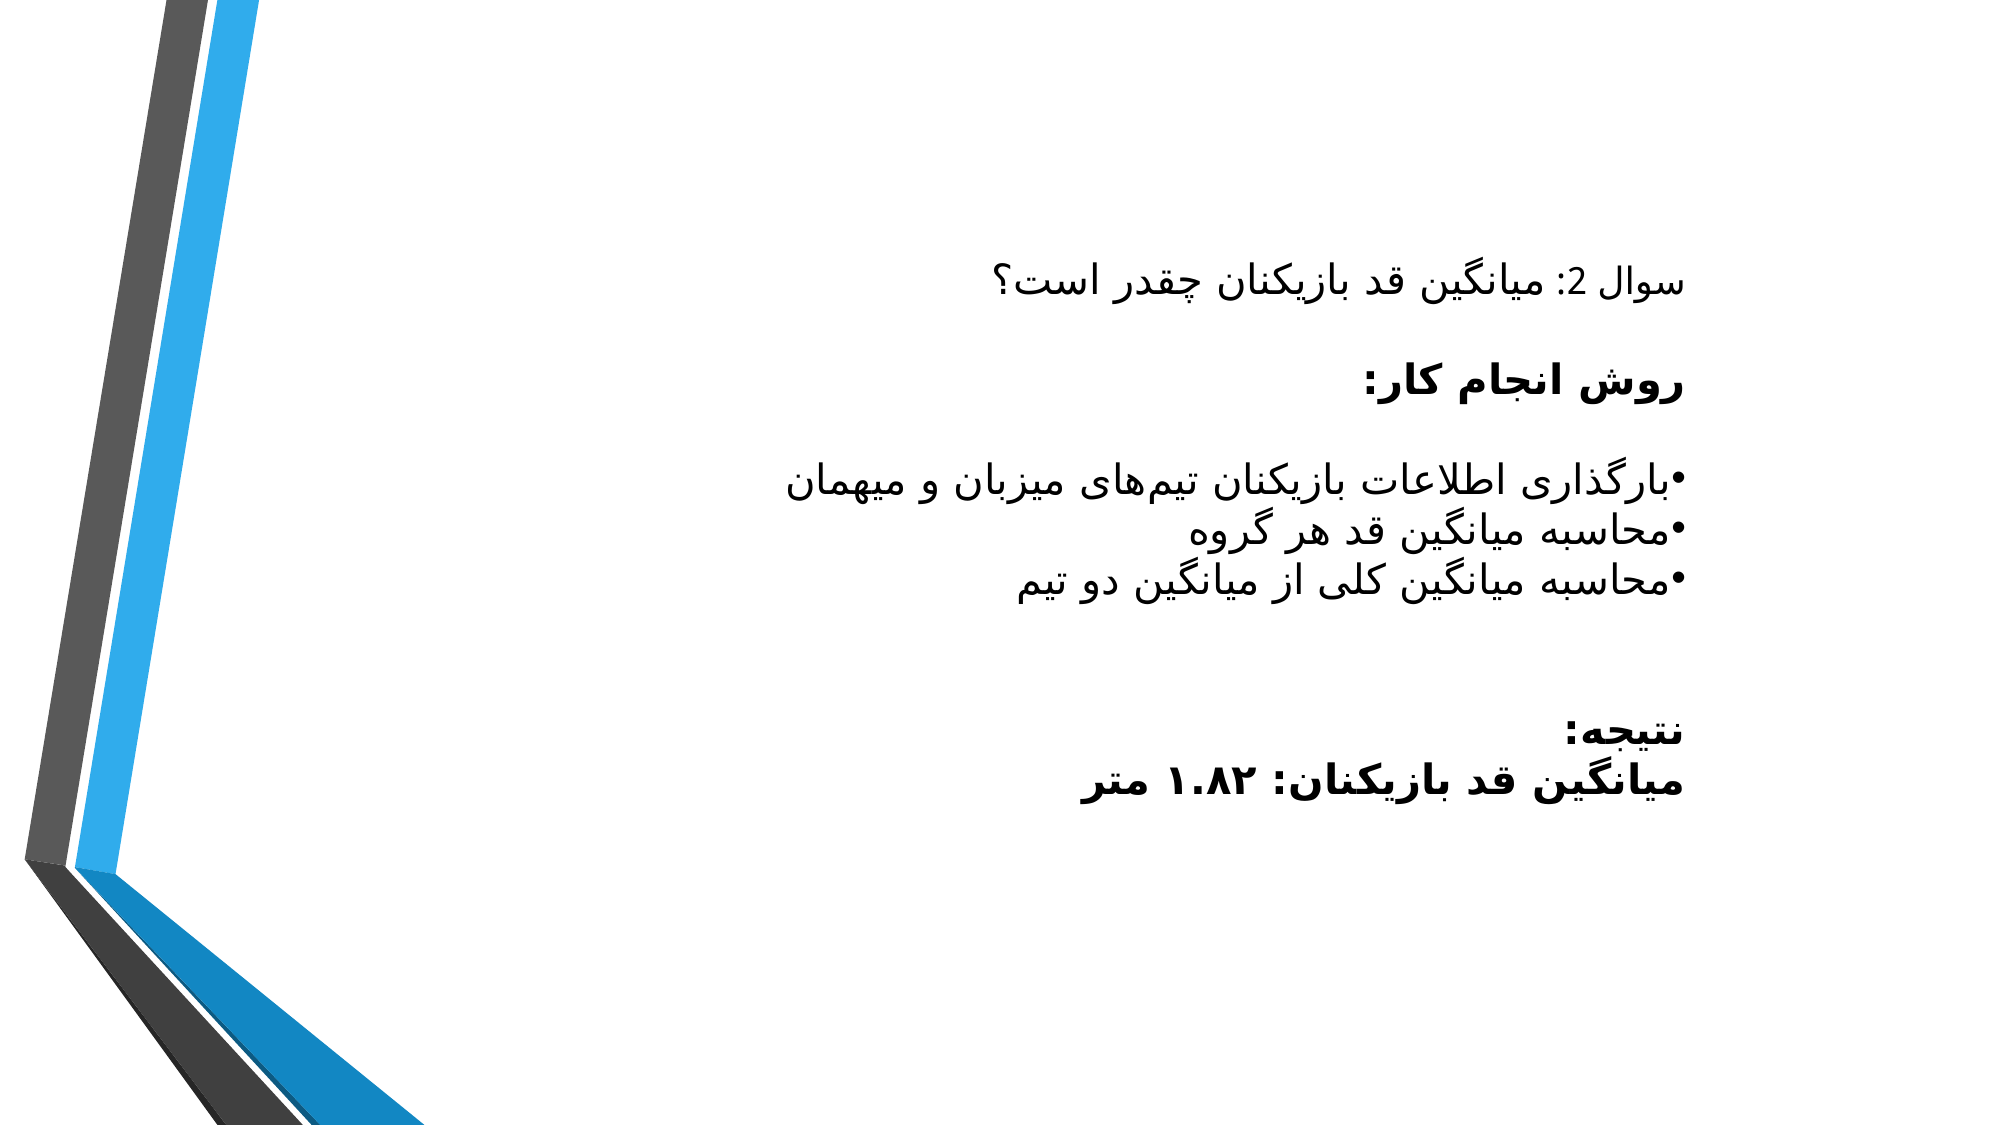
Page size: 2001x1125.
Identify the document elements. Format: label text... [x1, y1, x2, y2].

text_box سوال 2: میانگین قد بازیکنان چقدر است؟ روش انجام کار: بارگذاری اطلاعات بازیکنان تیم‌های میزبان و میهمان محاسبه میانگین قد هر گروه محاسبه میانگین کلی از میانگین دو تیم نتیجه: میانگین قد بازیکنان: ۱.۸۲ متر [700, 245, 1701, 811]
